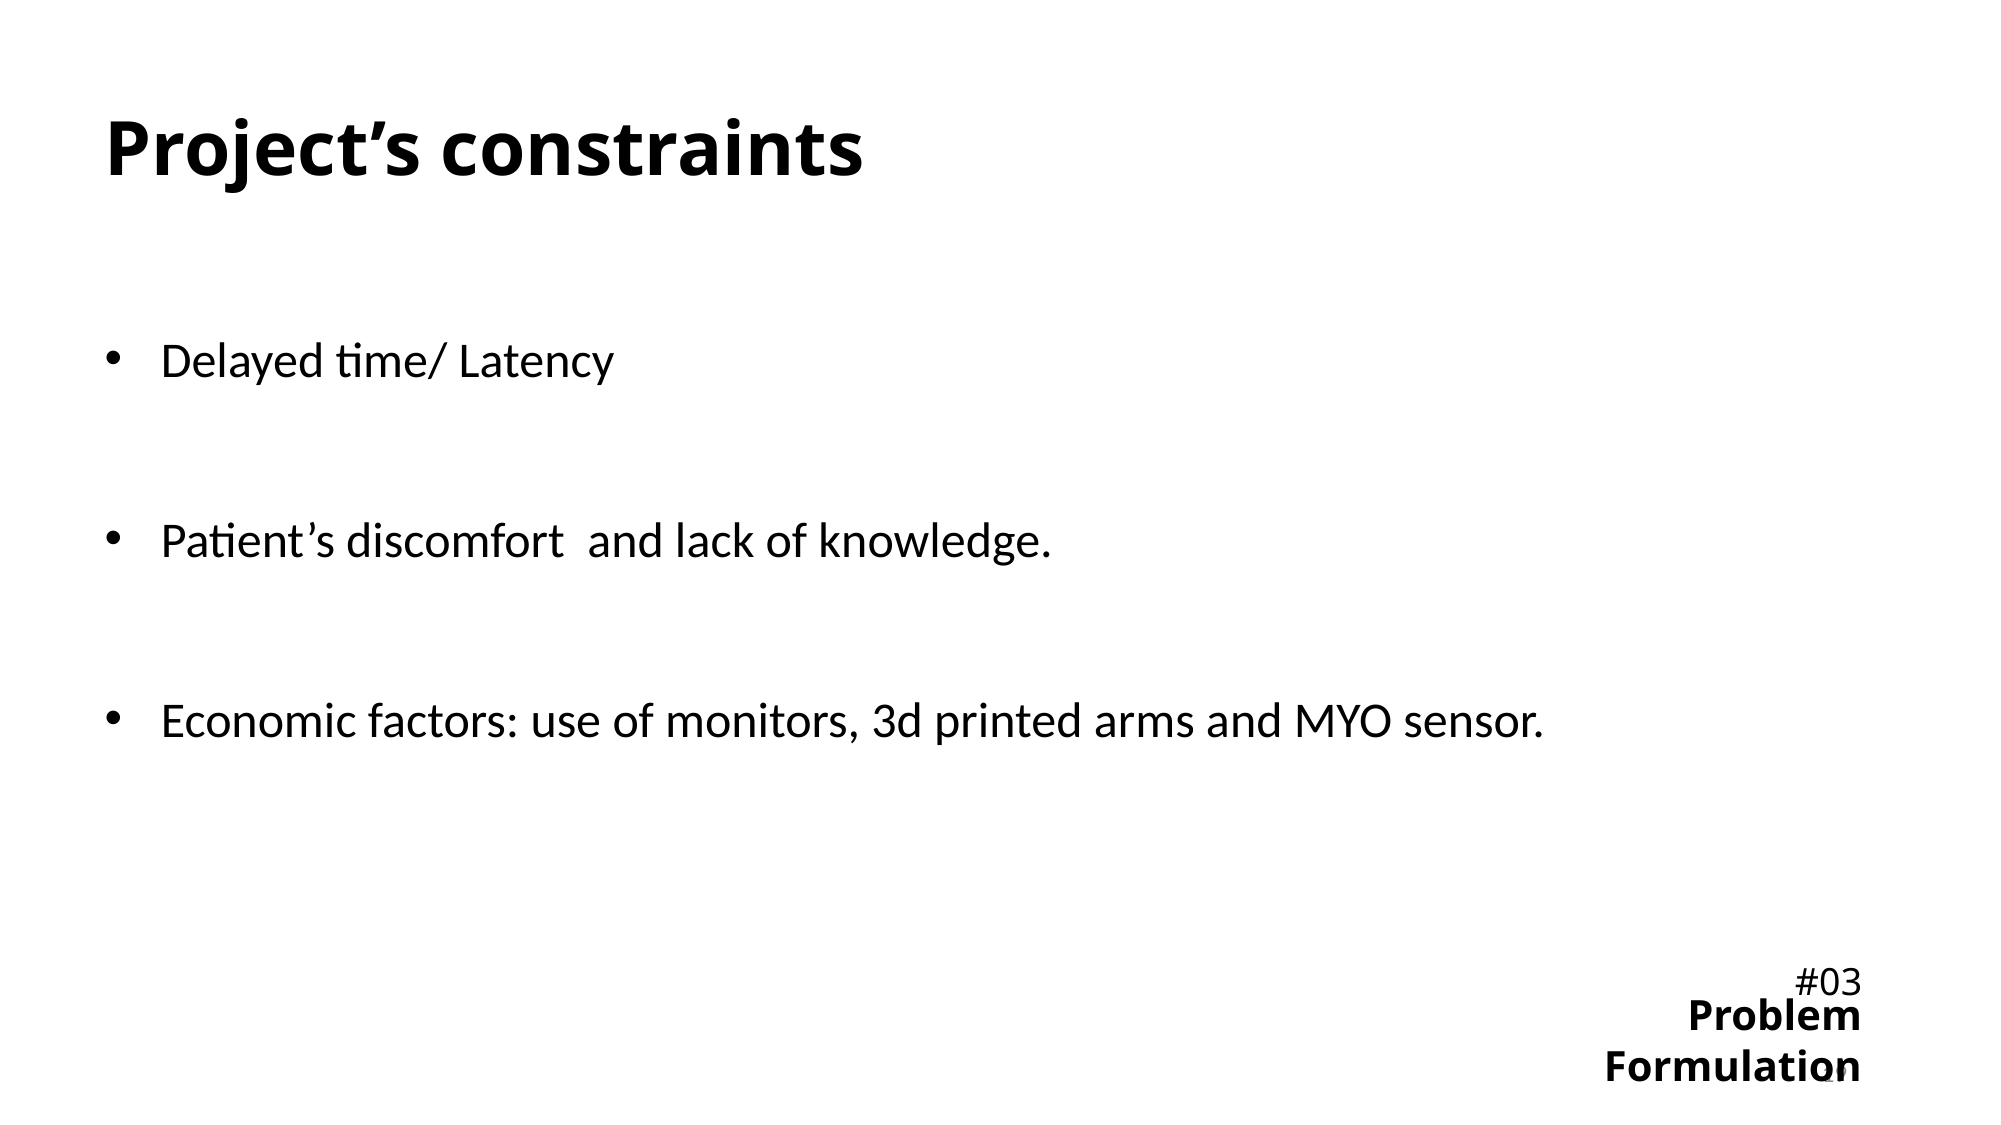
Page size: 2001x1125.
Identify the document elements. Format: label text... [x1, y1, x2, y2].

text_box Delayed time/ Latency Patient’s discomfort and lack of knowledge. Economic factors: use of monitors, 3d printed arms and MYO sensor. [89, 259, 1710, 815]
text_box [1456, 950, 1877, 1048]
title Project’s constraints [89, 42, 1922, 260]
slide_number 19 [1412, 1042, 1863, 1103]
